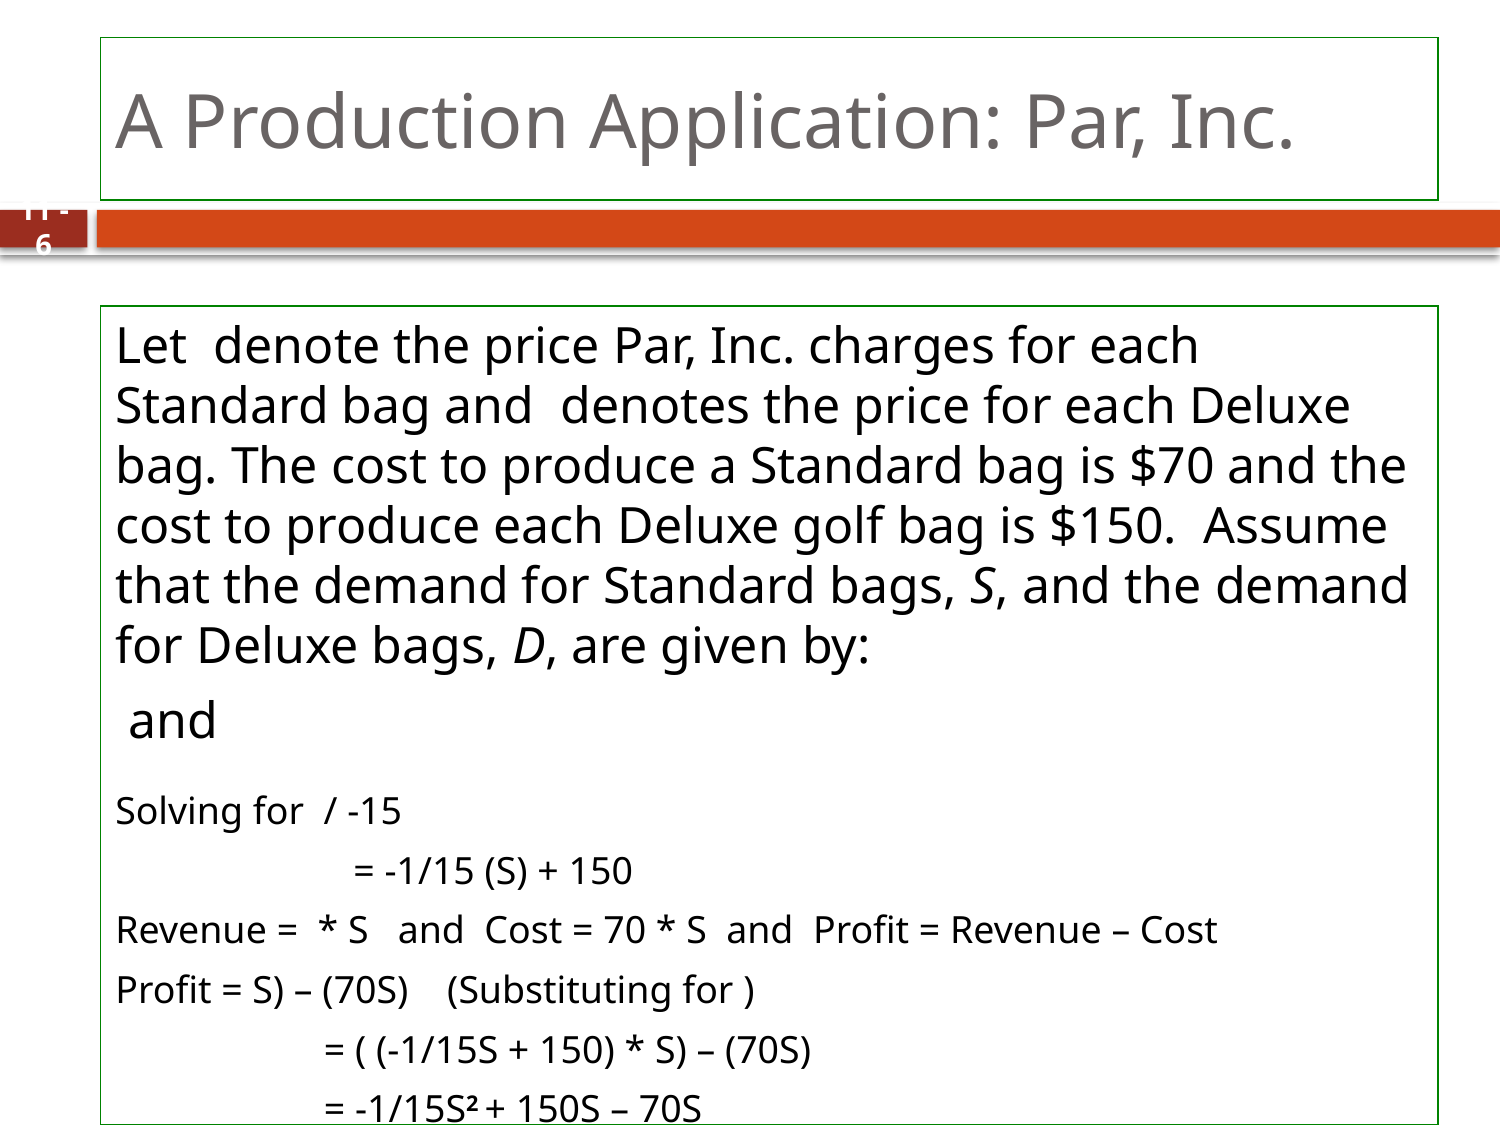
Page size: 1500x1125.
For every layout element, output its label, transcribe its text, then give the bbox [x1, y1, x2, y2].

title A Production Application: Par, Inc. [100, 37, 1439, 201]
slide_number 6 [0, 208, 88, 249]
